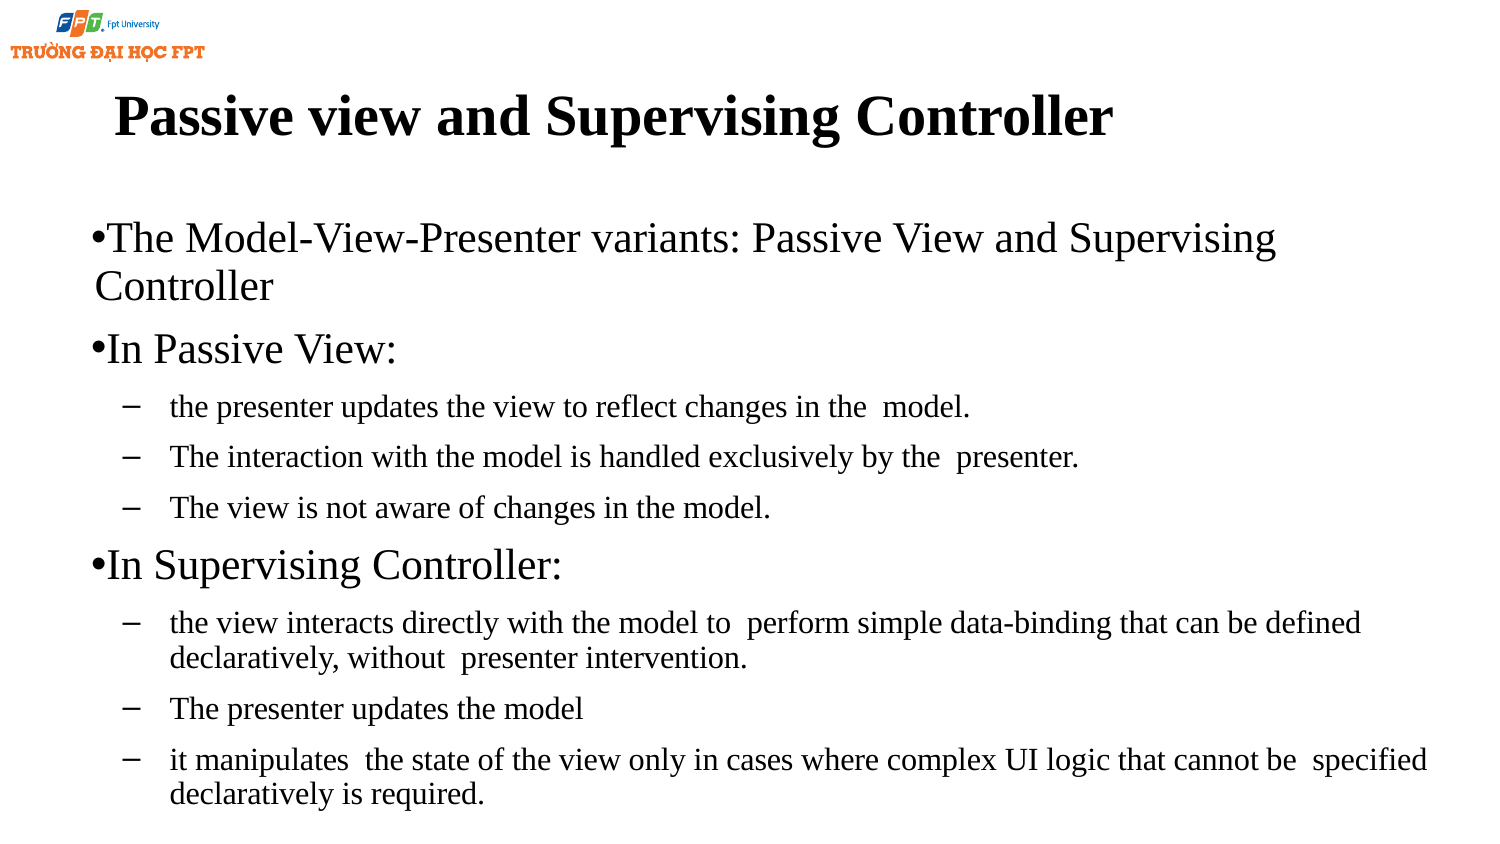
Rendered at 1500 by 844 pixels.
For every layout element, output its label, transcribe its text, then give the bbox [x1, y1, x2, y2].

title Passive view and Supervising Controller [112, 75, 1244, 199]
list The Model-View-Presenter variants: Passive View and Supervising Controller In Passive View: the presenter updates the view to reflect changes in the model. The interaction with the model is handled exclusively by the presenter. The view is not aware of changes in the model. In Supervising Controller: the view interacts directly with the model to perform simple data-binding that can be defined declaratively, without presenter intervention. The presenter updates the model it manipulates the state of the view only in cases where complex UI logic that cannot be specified declaratively is required. [91, 199, 1458, 812]
